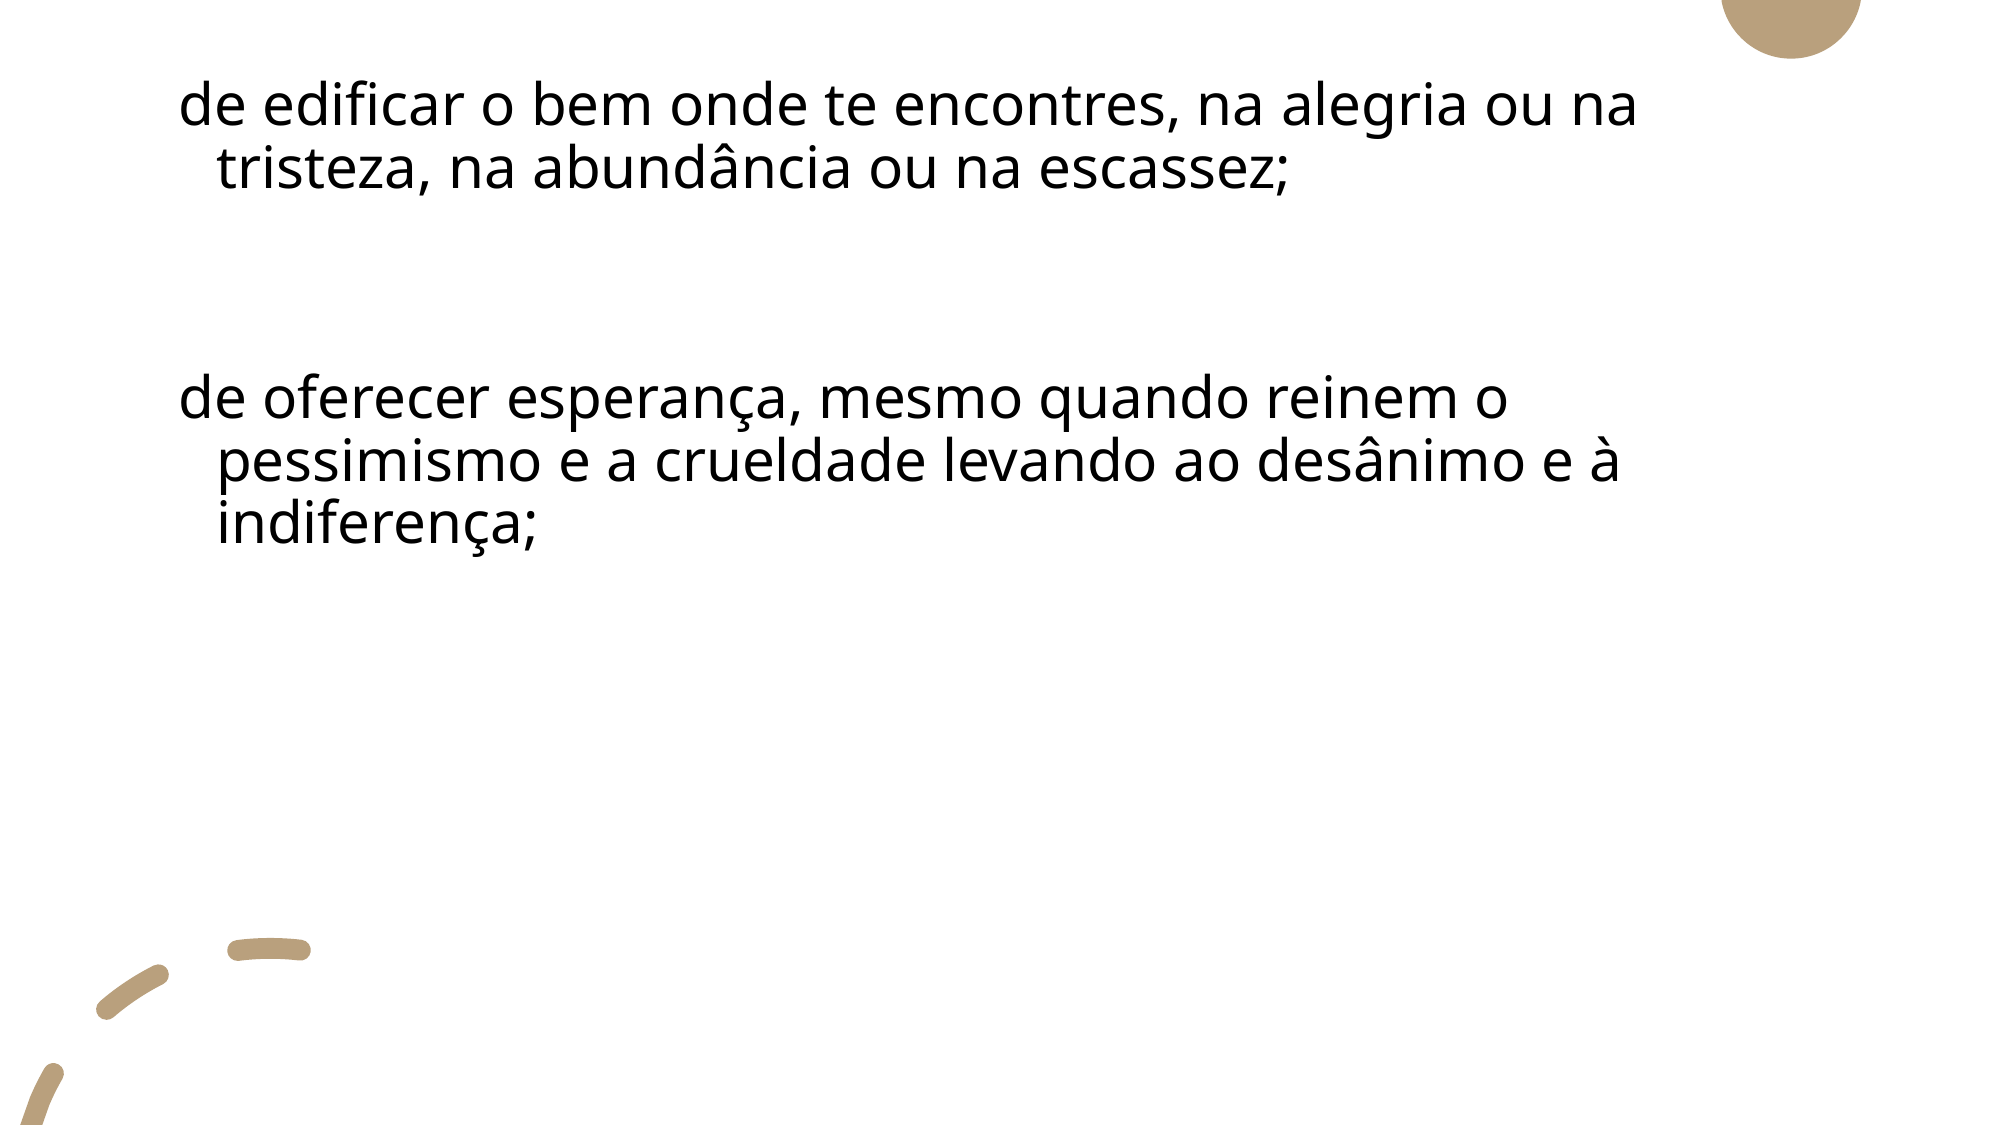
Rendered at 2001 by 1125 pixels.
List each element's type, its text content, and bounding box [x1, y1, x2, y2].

list de edificar o bem onde te encontres, na alegria ou na tristeza, na abundância ou na escassez; de oferecer esperança, mesmo quando reinem o pessimismo e a crueldade levando ao desânimo e à indiferença; [163, 67, 1863, 933]
